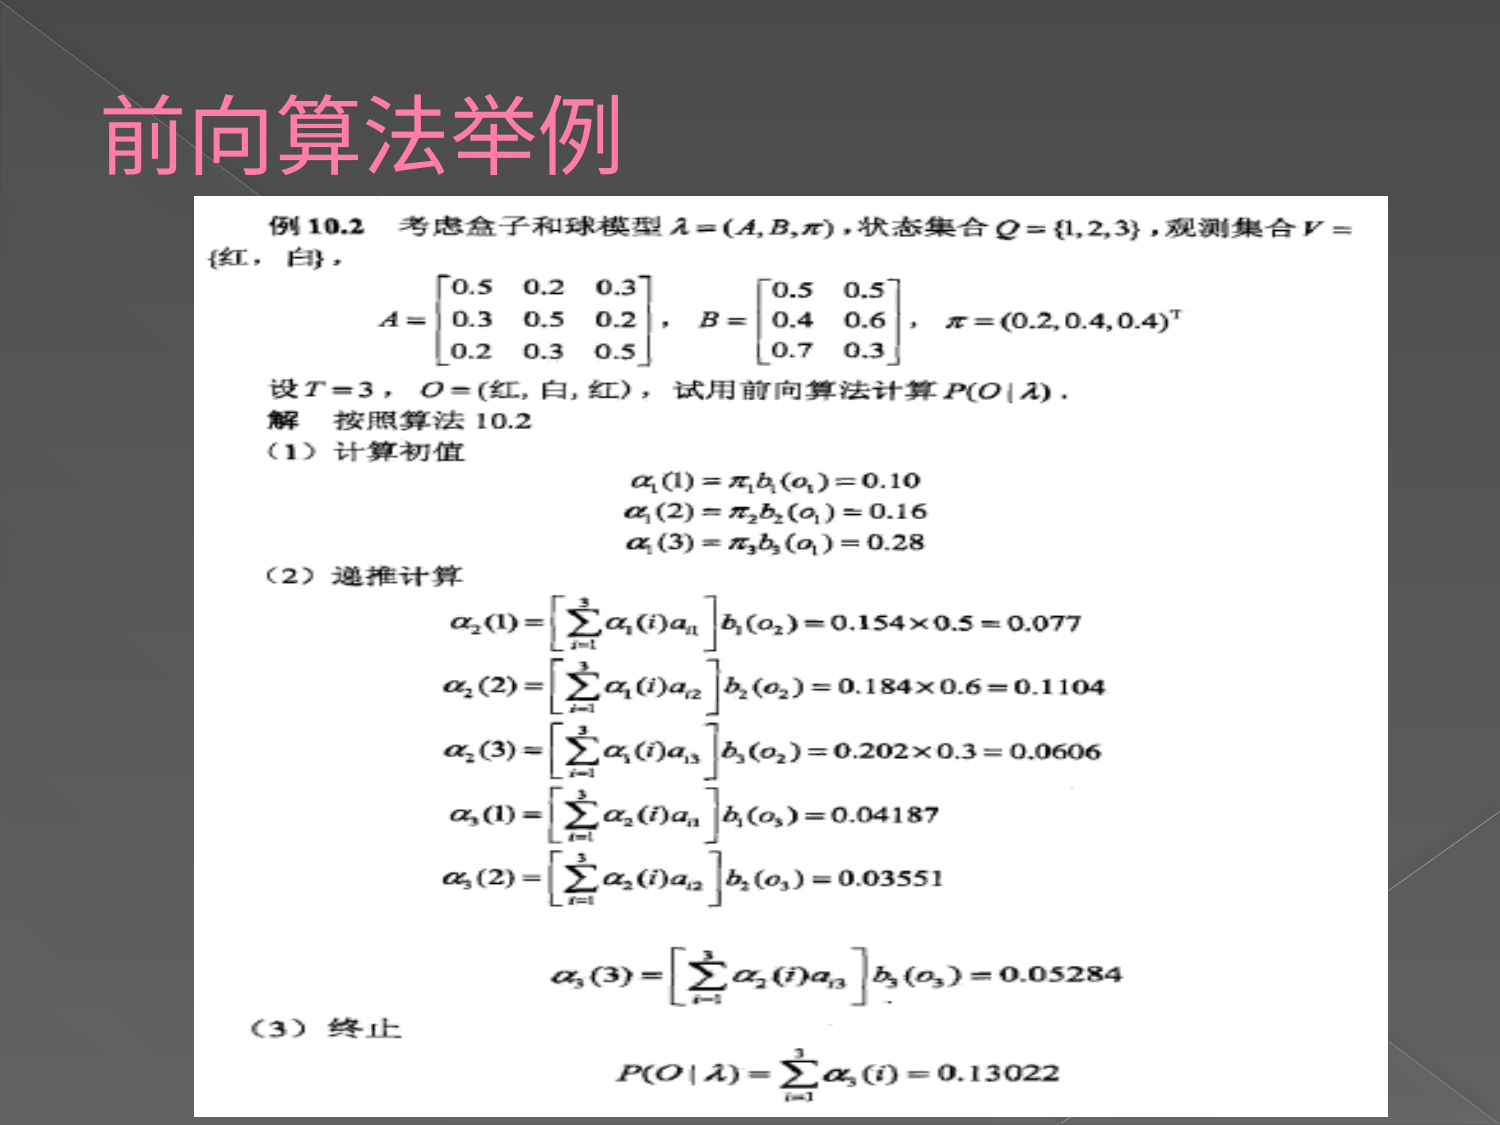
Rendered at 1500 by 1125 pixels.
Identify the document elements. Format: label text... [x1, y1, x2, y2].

title 前向算法举例 [5, 19, 1356, 249]
picture [194, 195, 1389, 1117]
